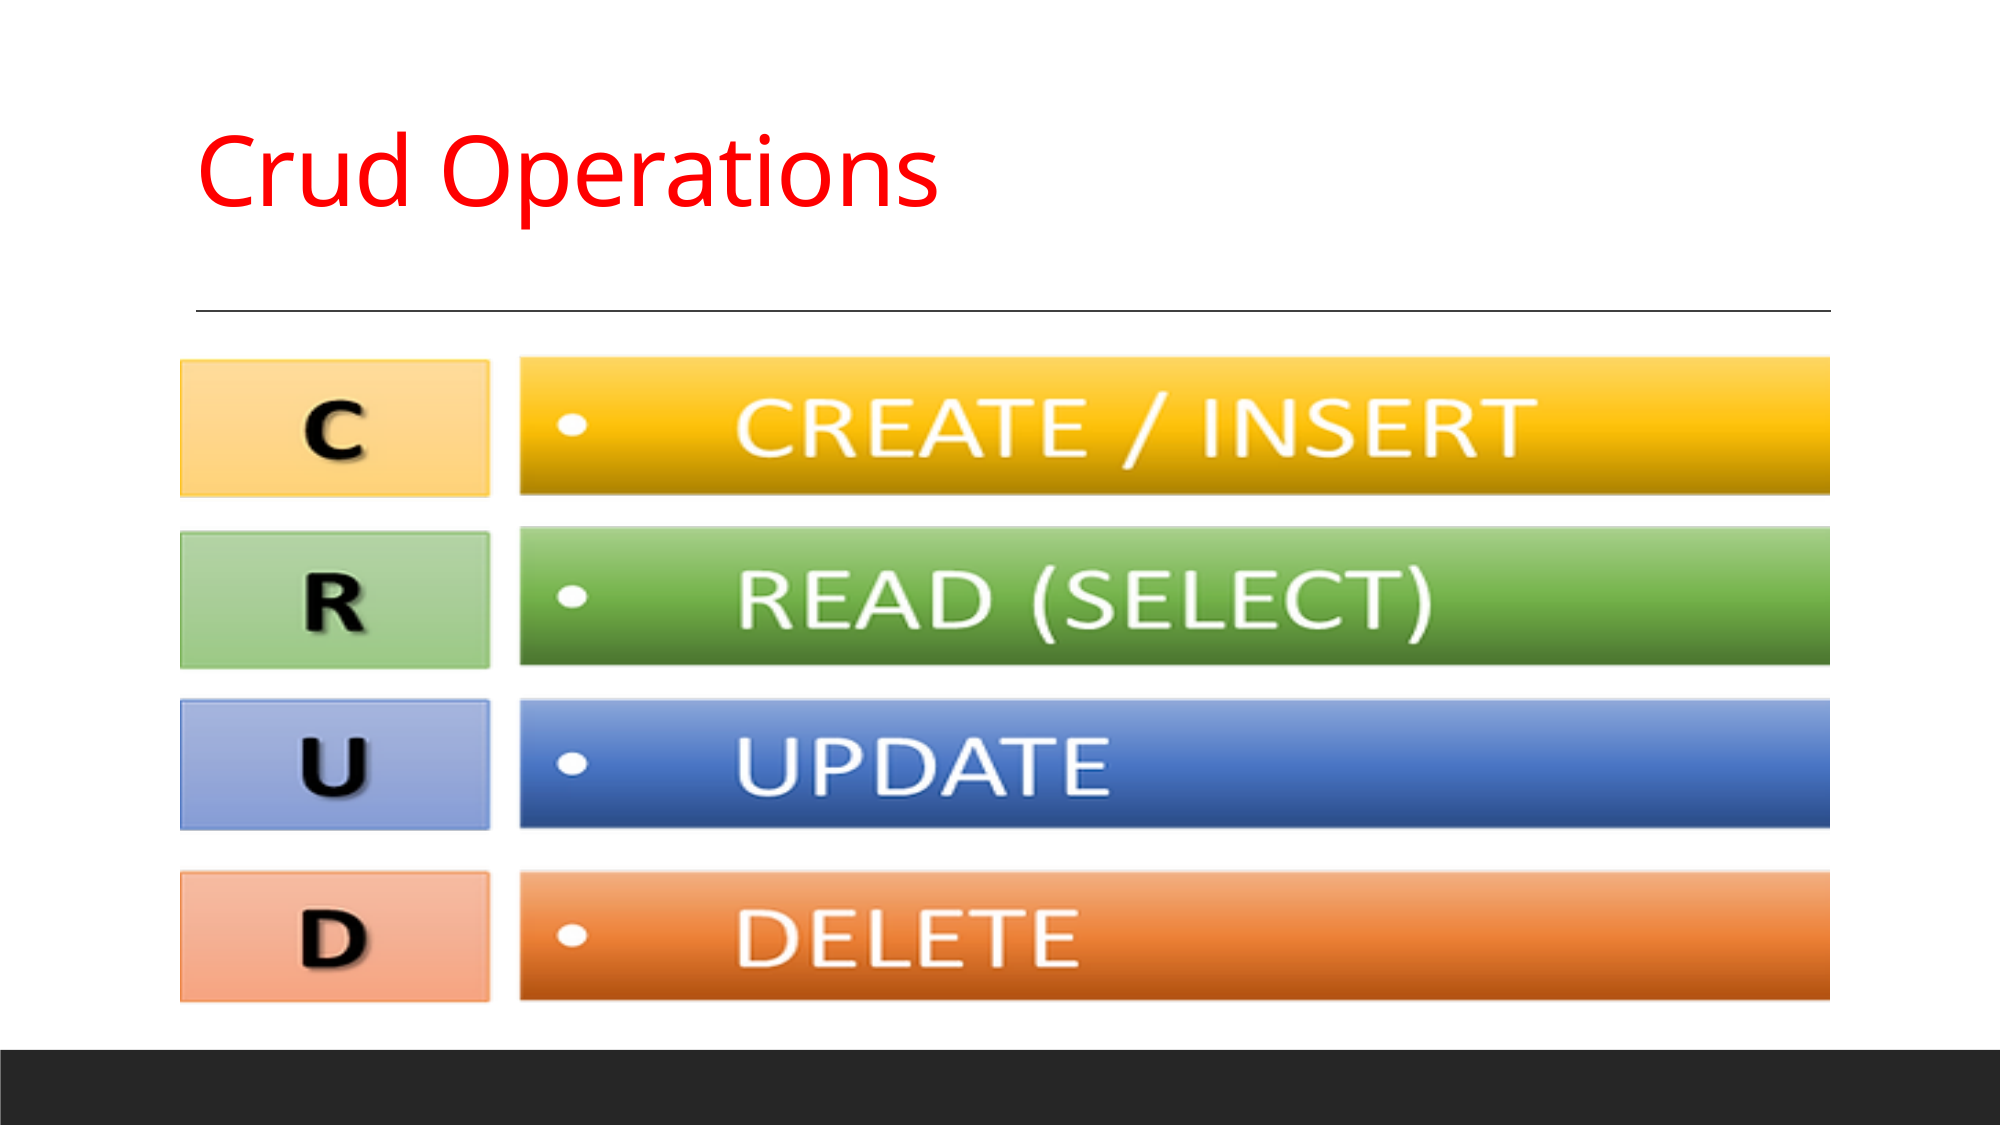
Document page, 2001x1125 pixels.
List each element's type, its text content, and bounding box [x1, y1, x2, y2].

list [179, 345, 1831, 1058]
title Crud Operations [180, 47, 1830, 236]
